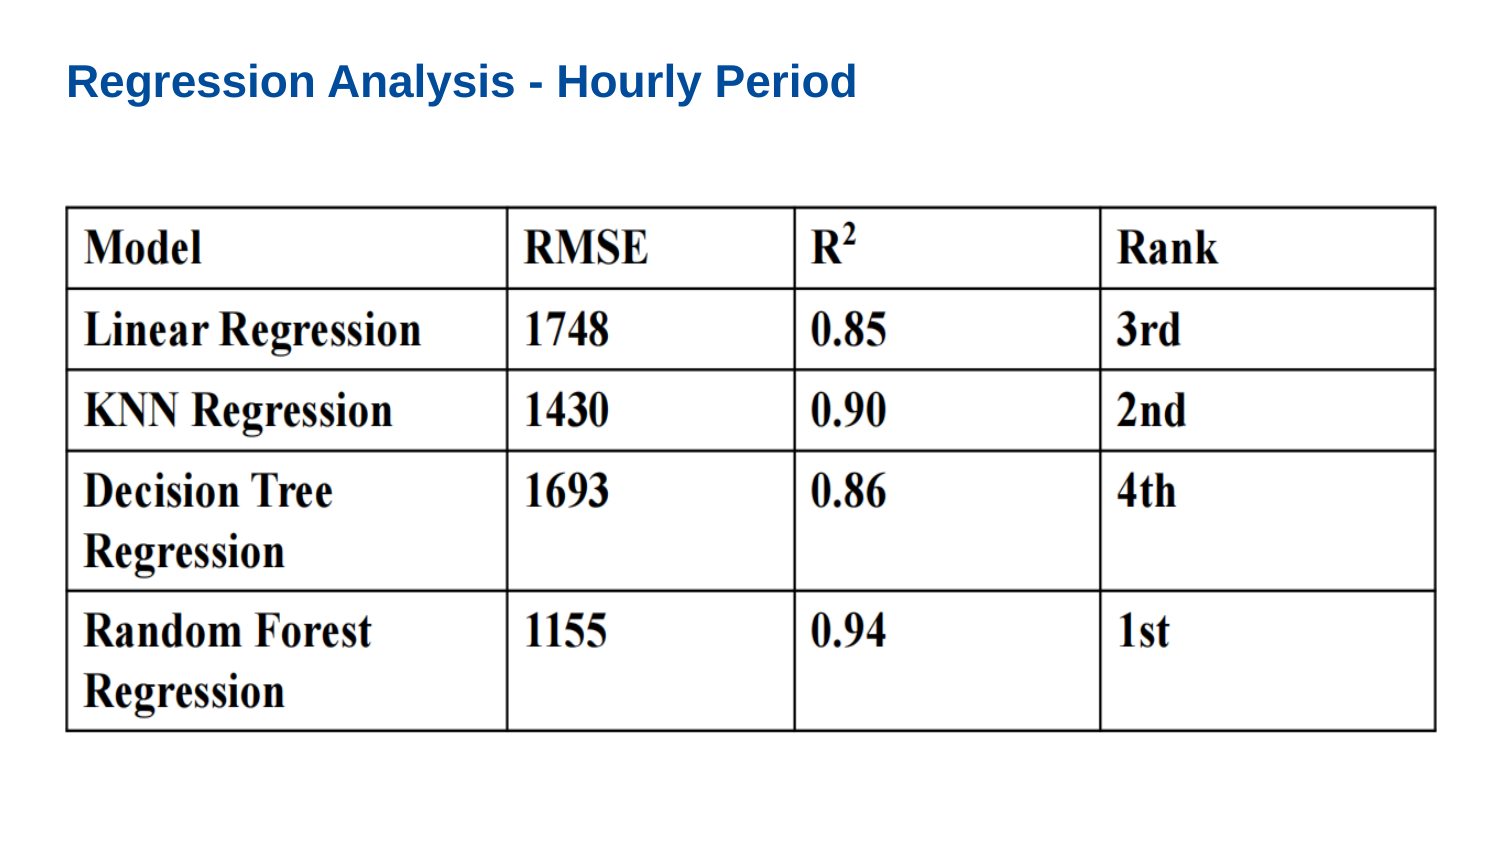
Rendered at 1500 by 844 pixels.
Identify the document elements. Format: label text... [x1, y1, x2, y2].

picture [50, 188, 1450, 750]
title Regression Analysis - Hourly Period [51, 28, 1449, 122]
